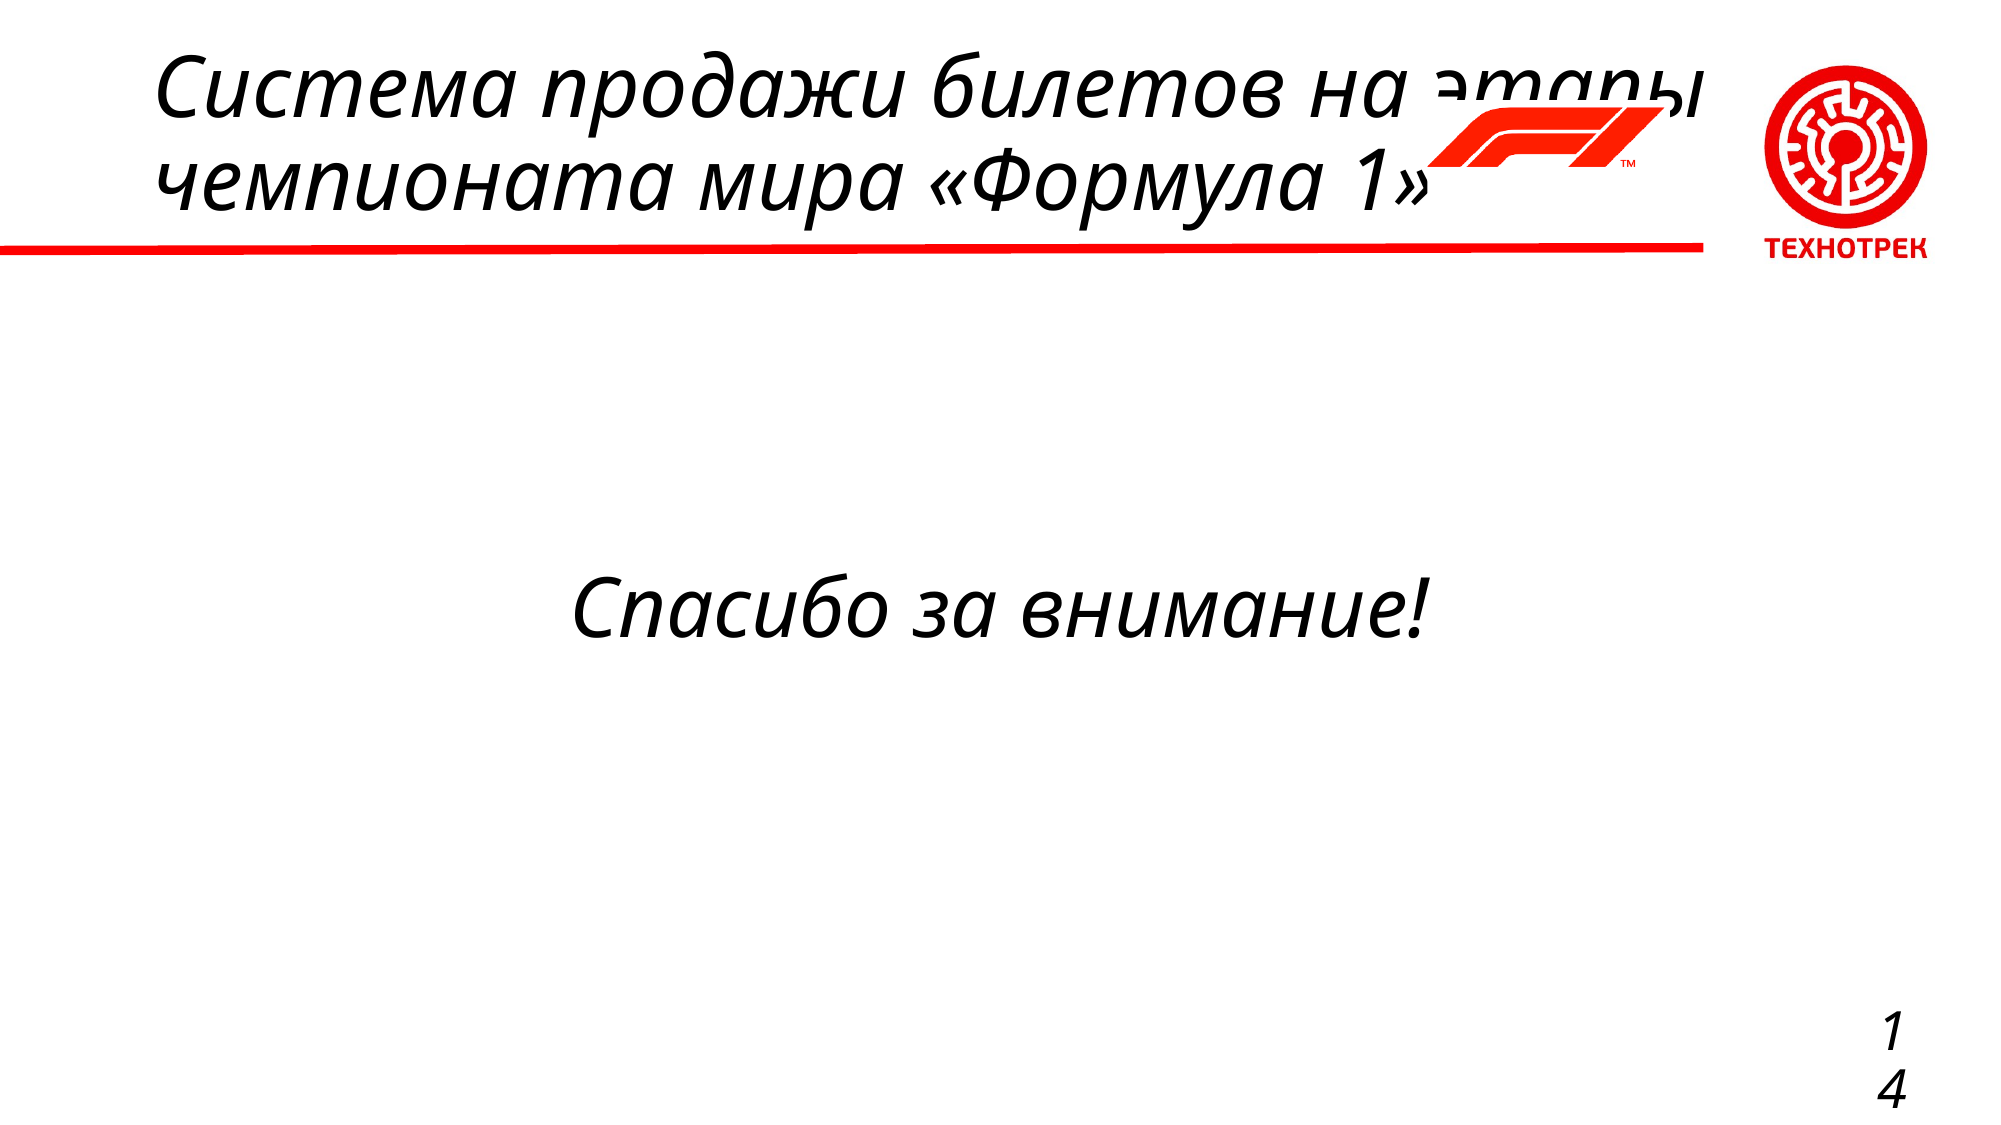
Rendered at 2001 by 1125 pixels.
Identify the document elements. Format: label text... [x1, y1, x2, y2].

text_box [0, 247, 1704, 251]
text_box 14 [1862, 995, 1940, 1065]
list Спасибо за внимание! [137, 558, 1863, 673]
picture [1427, 100, 1676, 212]
picture [1752, 59, 1940, 264]
title Cистема продажи билетов на этапы чемпионата мира «Формула 1» [137, 33, 1863, 239]
